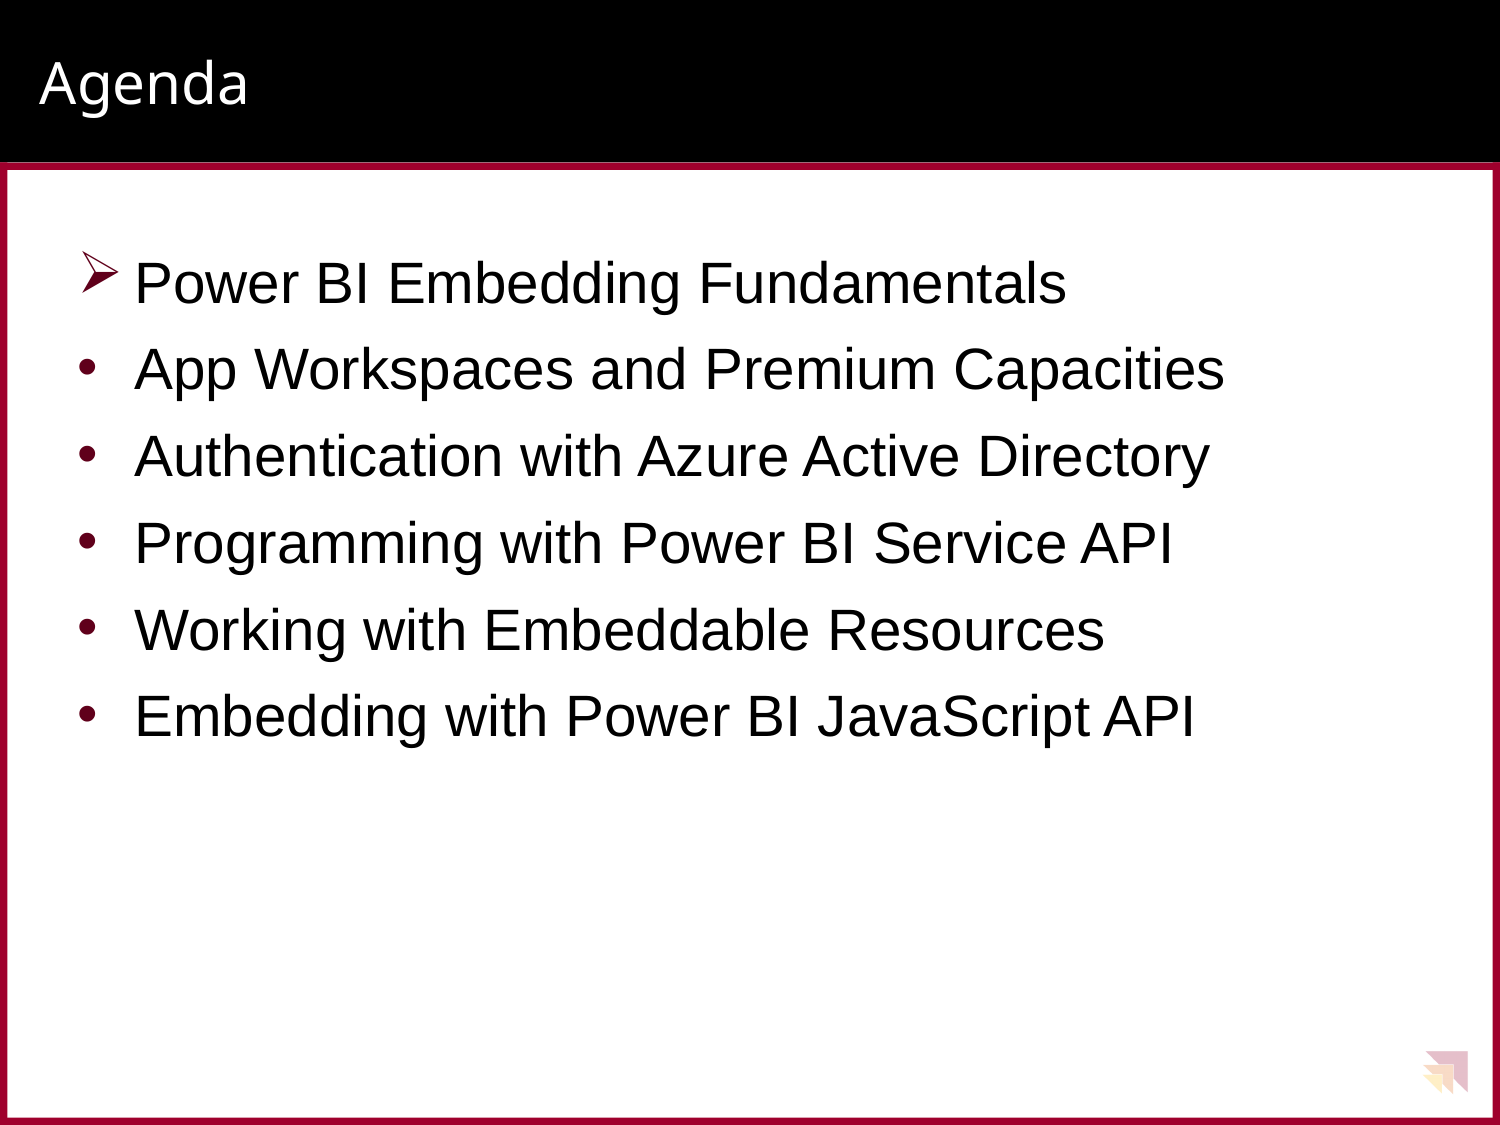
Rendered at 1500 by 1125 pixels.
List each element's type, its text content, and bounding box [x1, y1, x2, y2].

title Agenda [24, 12, 1438, 150]
list Power BI Embedding Fundamentals App Workspaces and Premium Capacities Authentication with Azure Active Directory Programming with Power BI Service API Working with Embeddable Resources Embedding with Power BI JavaScript API [62, 237, 1438, 1088]
